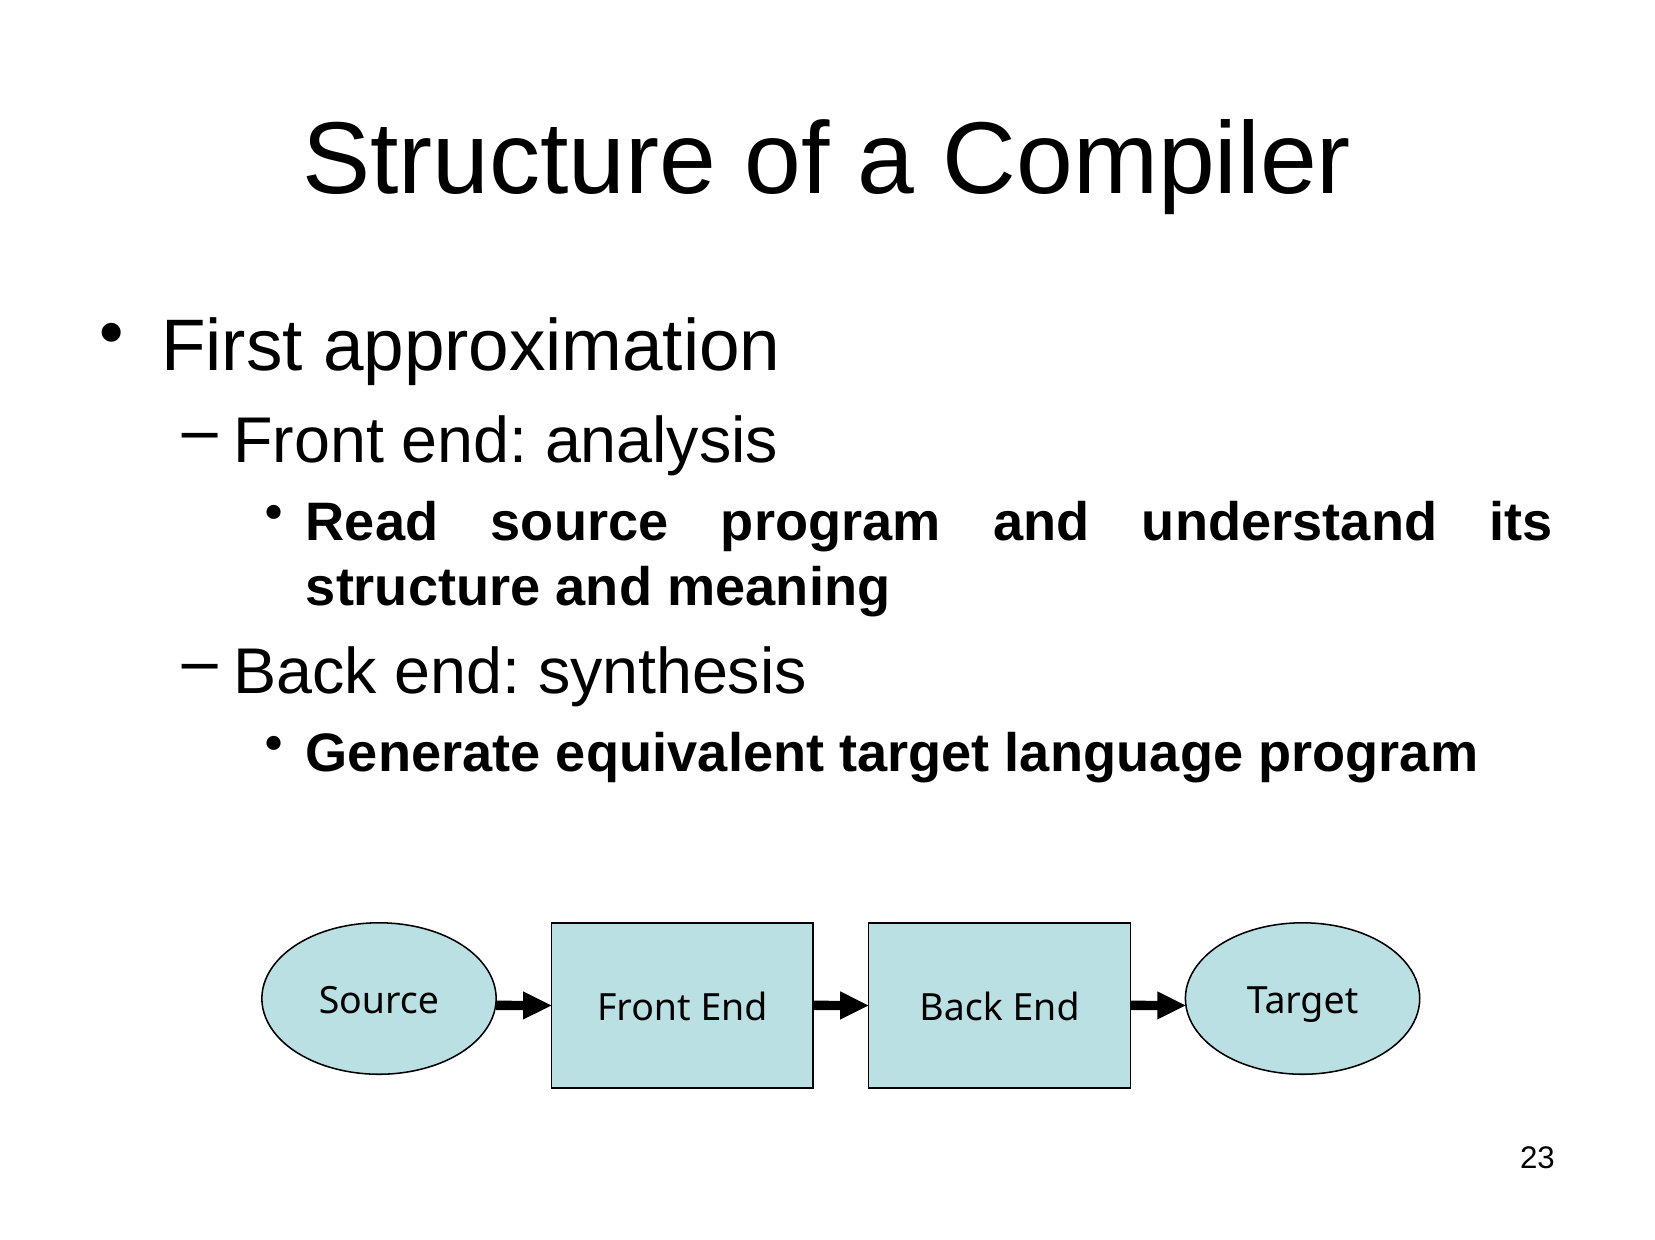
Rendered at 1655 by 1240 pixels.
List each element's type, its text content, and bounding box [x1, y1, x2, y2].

text_box Source [261, 922, 497, 1075]
slide_number 23 [1185, 1128, 1572, 1216]
text_box Target [1185, 922, 1420, 1075]
text_box Back End [868, 922, 1131, 1089]
text_box [1130, 999, 1186, 1012]
title Structure of a Compiler [82, 49, 1572, 257]
text_box Front End [551, 922, 814, 1089]
text_box [496, 999, 552, 1012]
text_box [813, 999, 869, 1012]
list First approximation Front end: analysis Read source program and understand its structure and meaning Back end: synthesis Generate equivalent target language program [82, 288, 1572, 1108]
